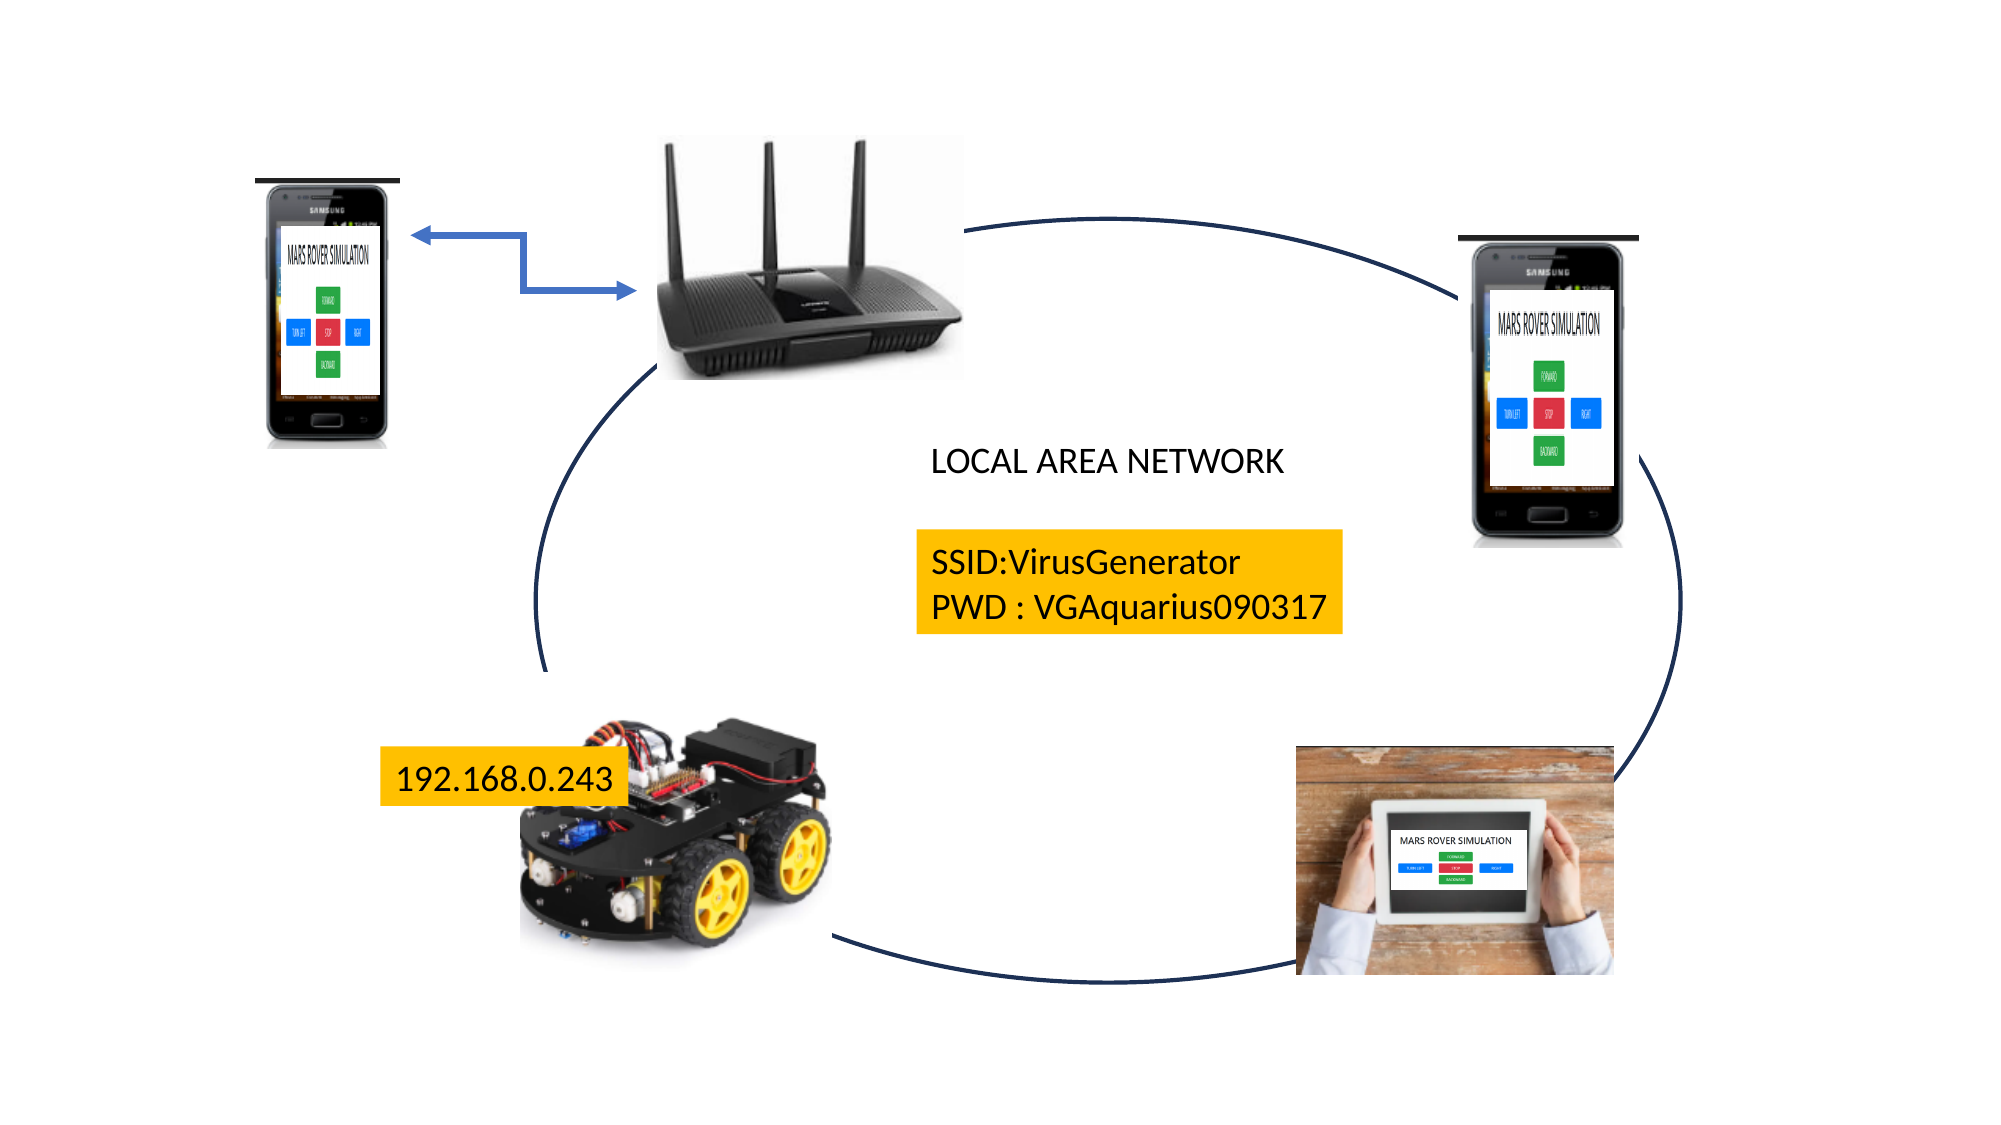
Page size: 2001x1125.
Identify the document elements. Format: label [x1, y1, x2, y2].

text_box [255, 135, 1681, 983]
